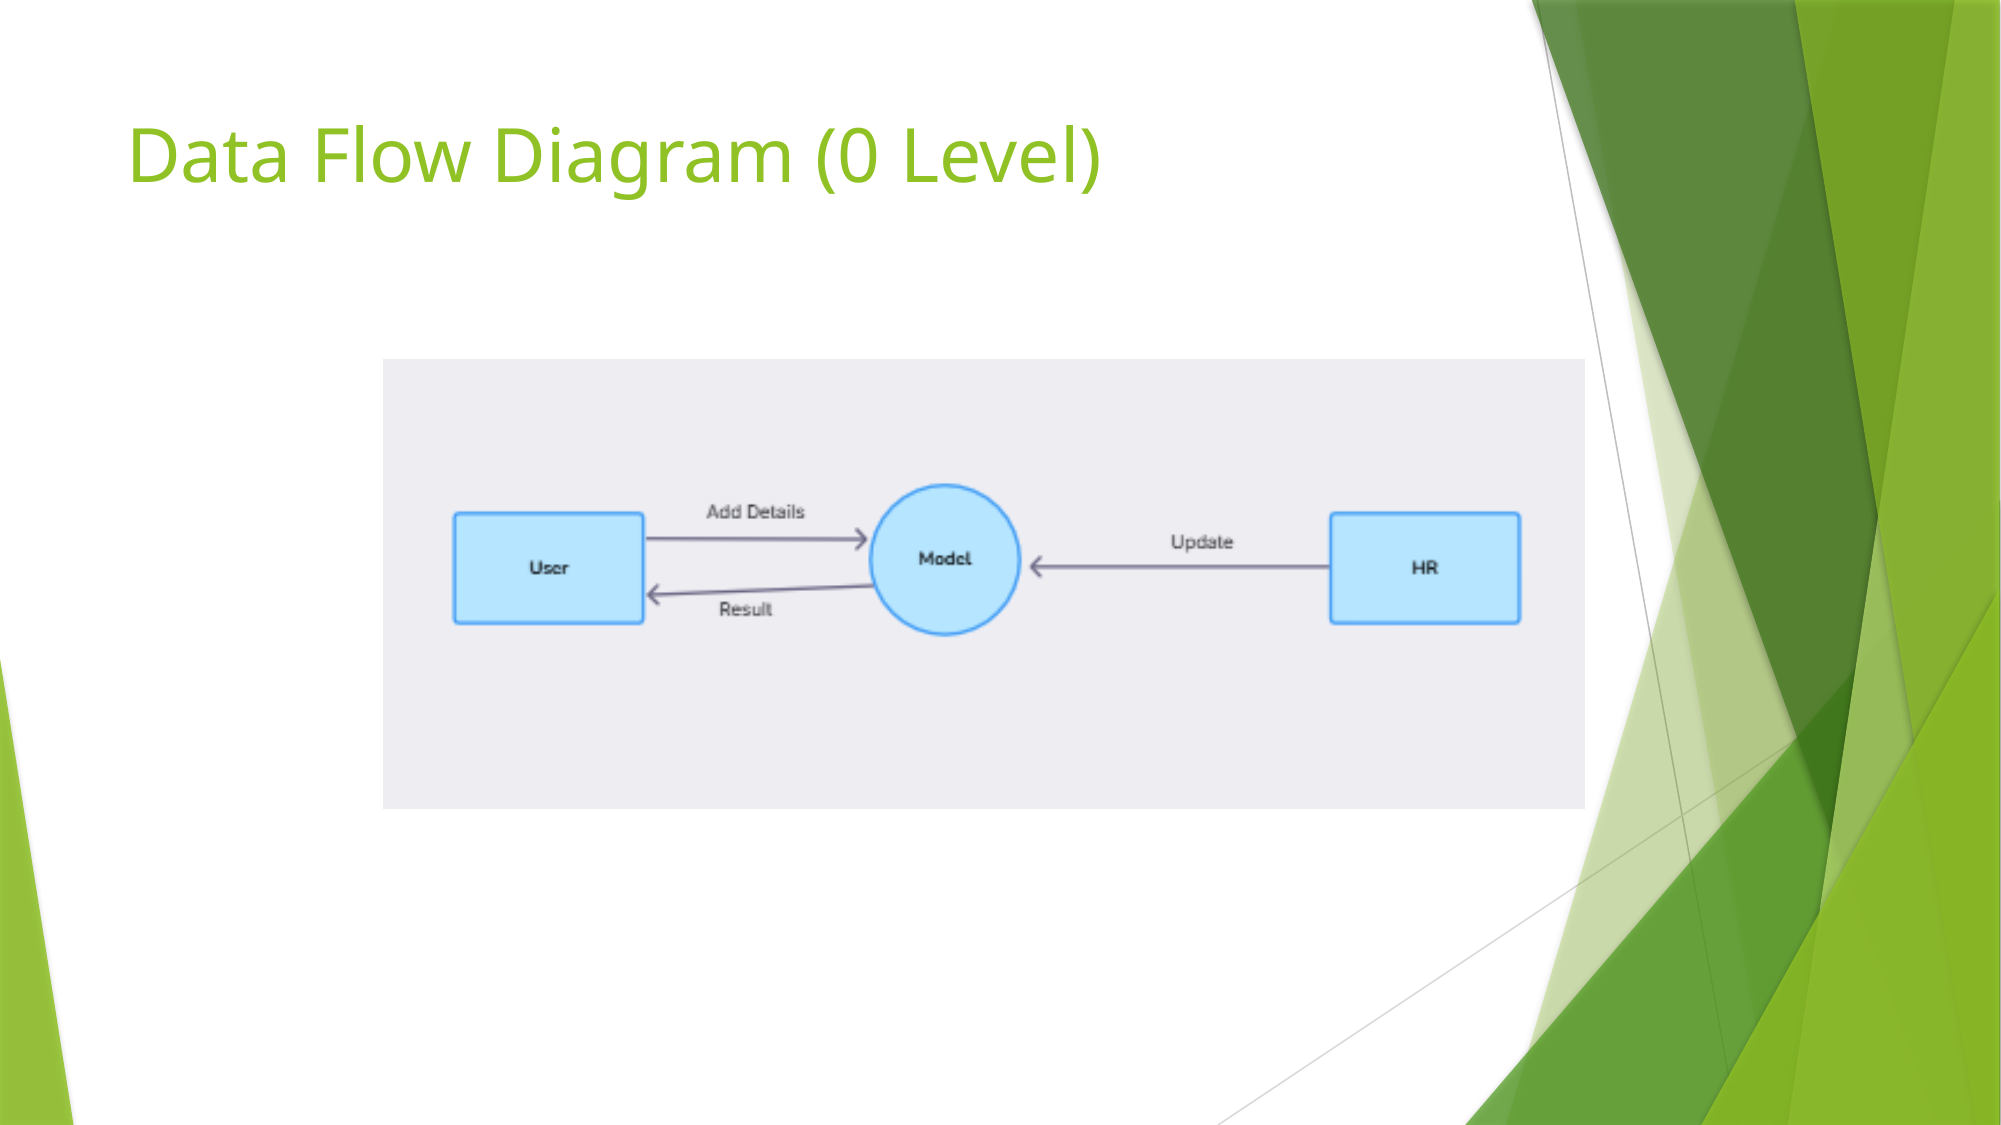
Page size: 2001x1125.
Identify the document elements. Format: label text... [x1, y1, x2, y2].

title Data Flow Diagram (0 Level) [111, 99, 1522, 317]
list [383, 358, 1585, 809]
